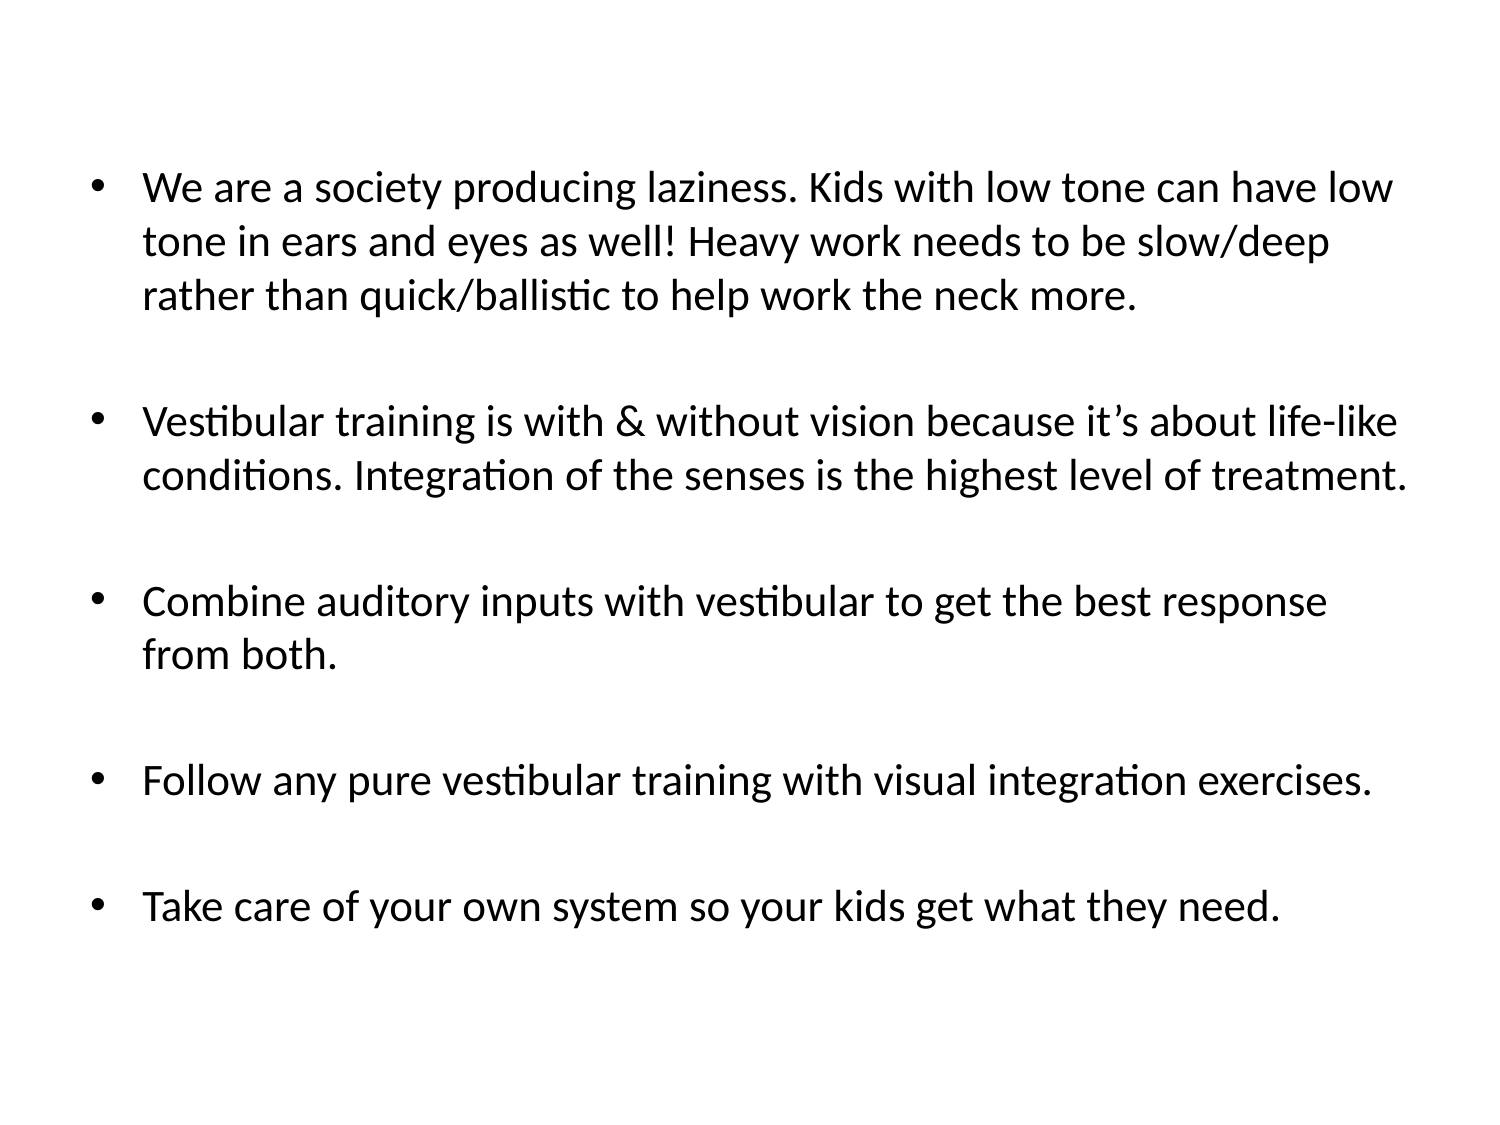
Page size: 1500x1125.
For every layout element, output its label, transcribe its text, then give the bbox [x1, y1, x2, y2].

list We are a society producing laziness. Kids with low tone can have low tone in ears and eyes as well! Heavy work needs to be slow/deep rather than quick/ballistic to help work the neck more. Vestibular training is with & without vision because it’s about life-like conditions. Integration of the senses is the highest level of treatment. Combine auditory inputs with vestibular to get the best response from both. Follow any pure vestibular training with visual integration exercises. Take care of your own system so your kids get what they need. [75, 87, 1425, 1025]
